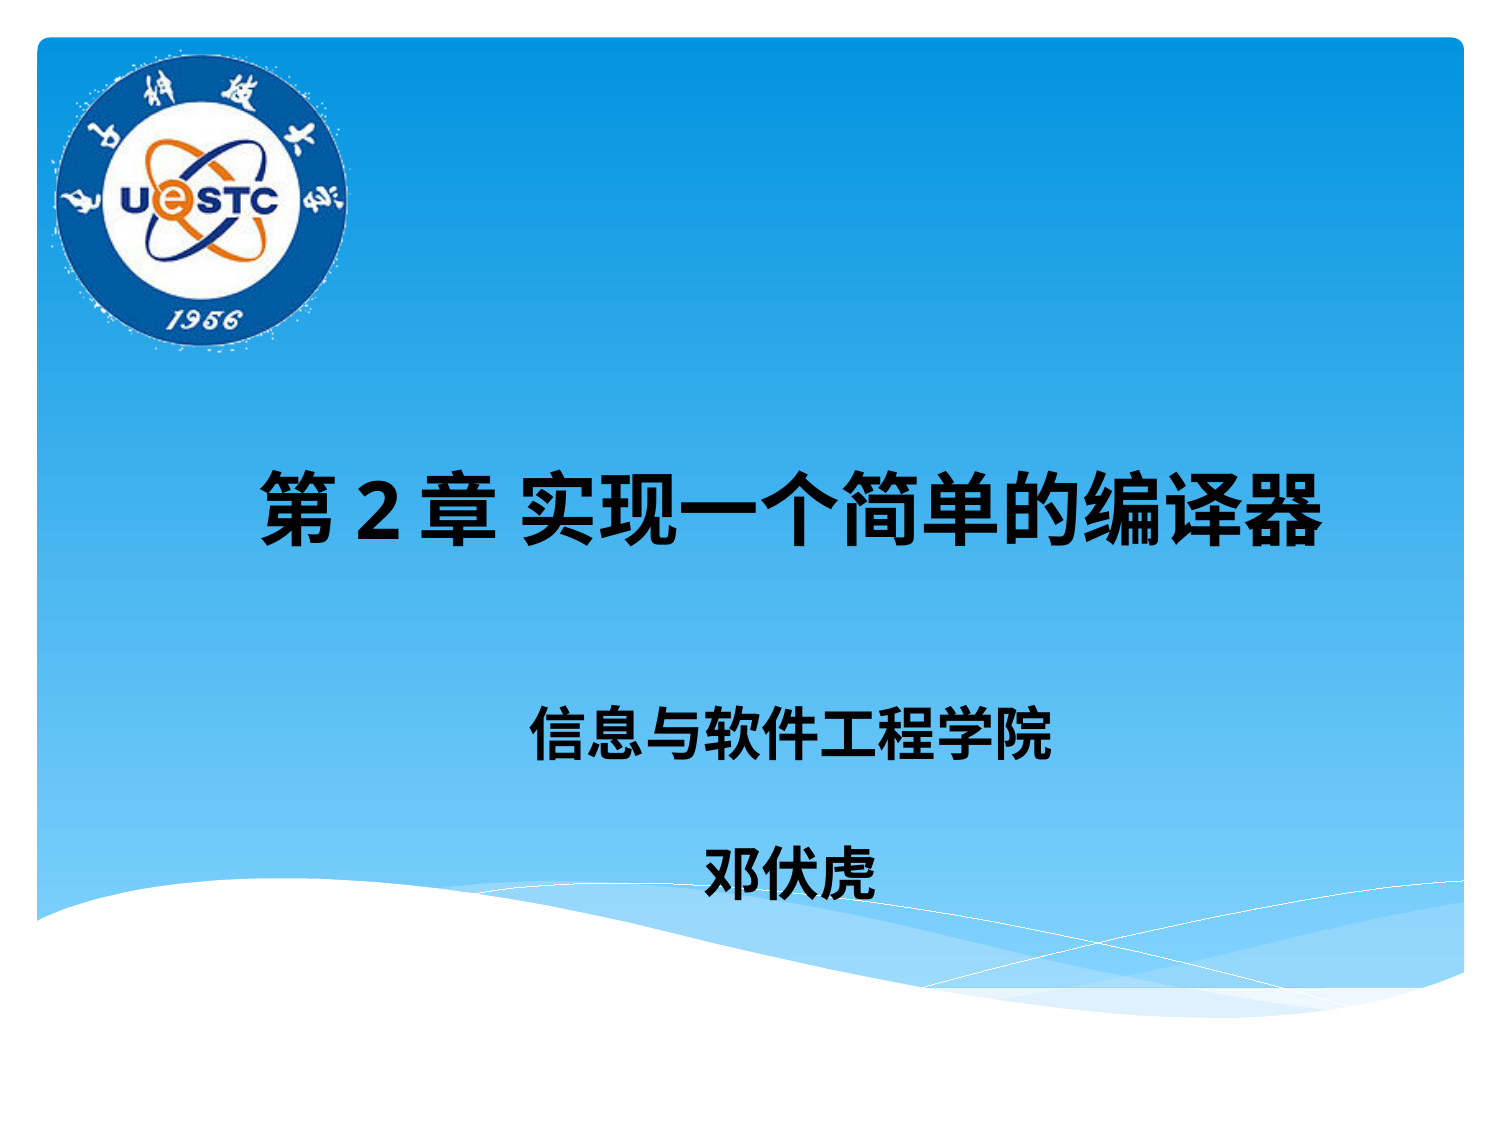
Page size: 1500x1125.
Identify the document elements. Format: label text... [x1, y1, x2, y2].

subtitle 信息与软件工程学院 邓伏虎 [265, 689, 1316, 932]
title 第2章 实现一个简单的编译器 [194, 373, 1388, 563]
picture [37, 55, 366, 366]
picture [37, 37, 45, 45]
